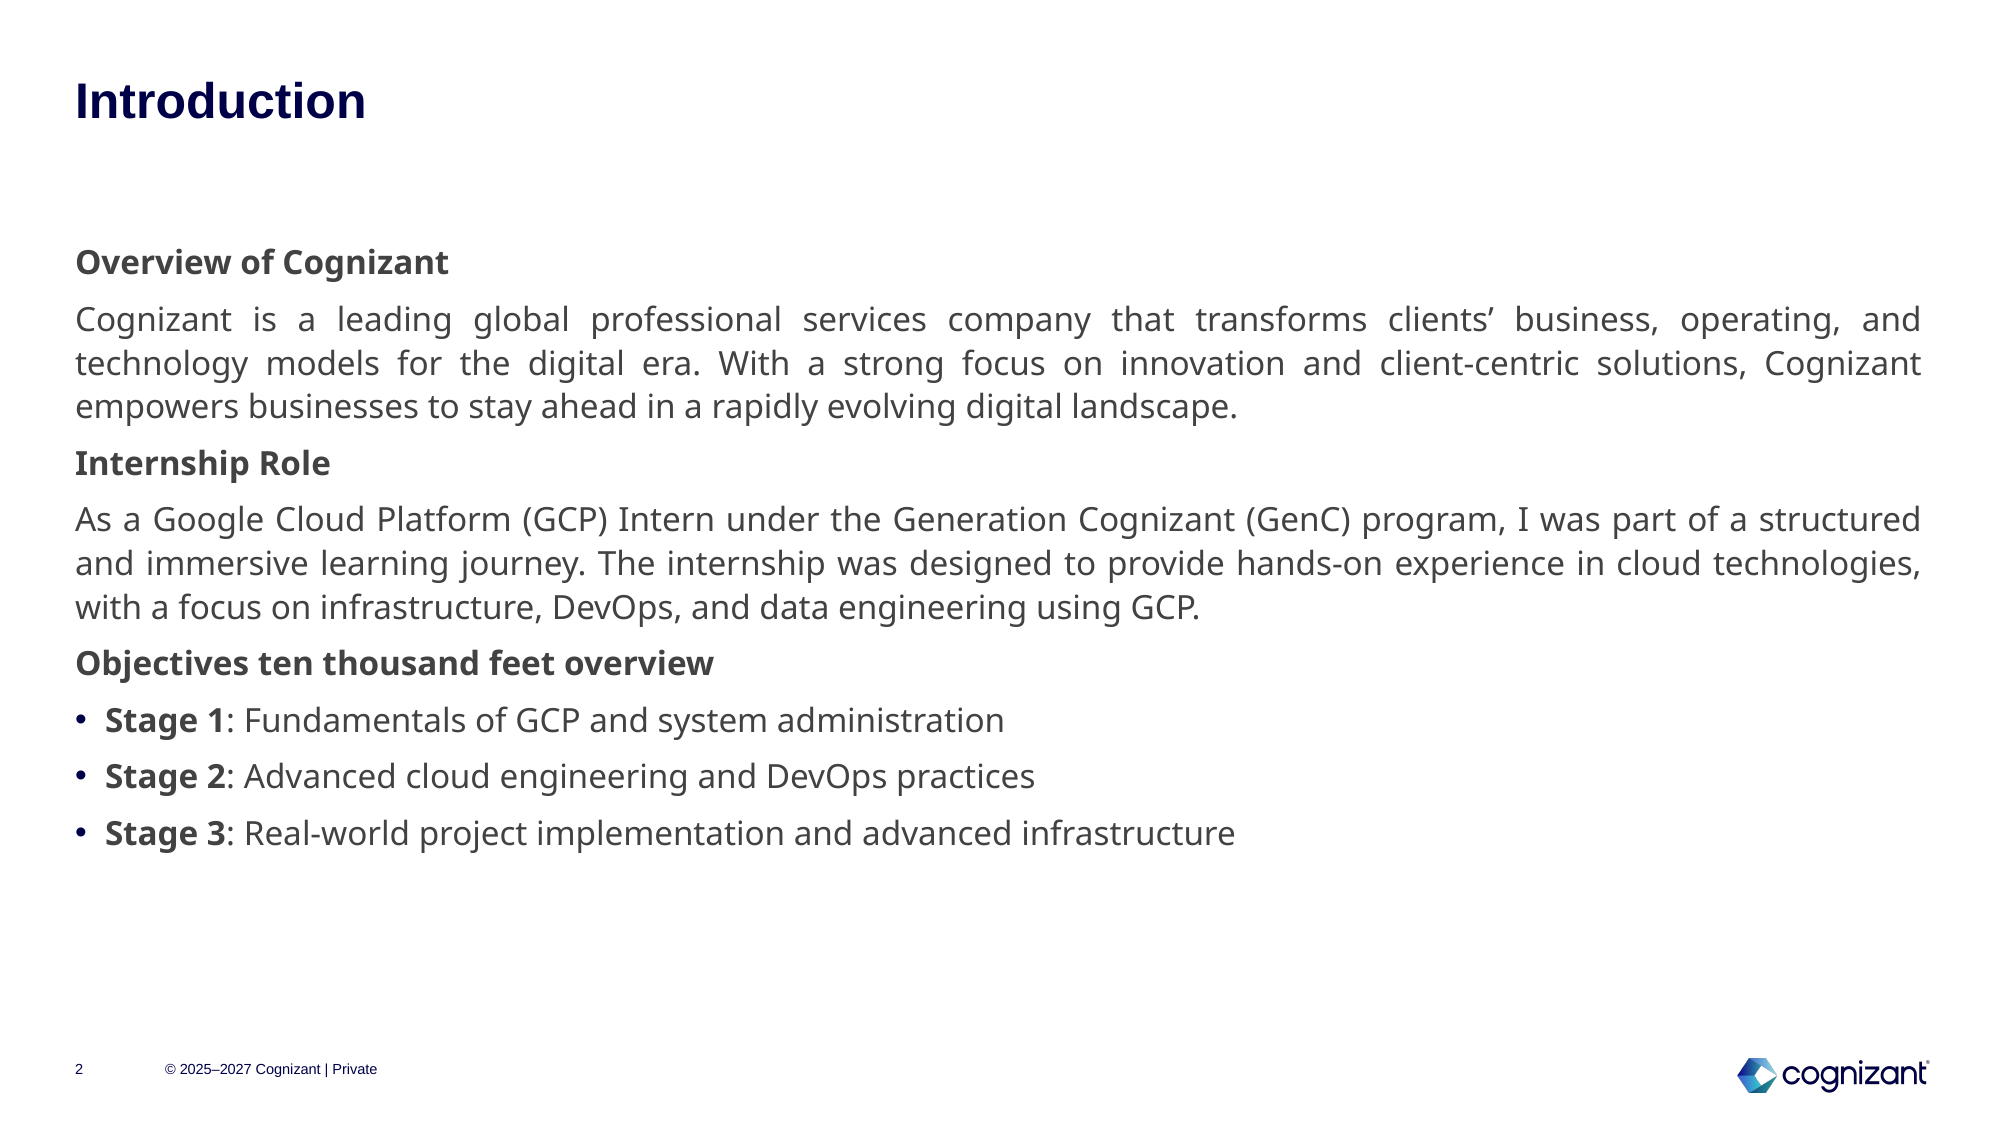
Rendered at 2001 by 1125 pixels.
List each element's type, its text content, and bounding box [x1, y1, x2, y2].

title Introduction [75, 75, 1925, 130]
footer © 2025–2027 Cognizant | Private [165, 1050, 456, 1088]
picture [1737, 1058, 1930, 1093]
slide_number 2 [75, 1050, 135, 1088]
list Overview of Cognizant Cognizant is a leading global professional services company that transforms clients’ business, operating, and technology models for the digital era. With a strong focus on innovation and client-centric solutions, Cognizant empowers businesses to stay ahead in a rapidly evolving digital landscape. Internship Role As a Google Cloud Platform (GCP) Intern under the Generation Cognizant (GenC) program, I was part of a structured and immersive learning journey. The internship was designed to provide hands-on experience in cloud technologies, with a focus on infrastructure, DevOps, and data engineering using GCP. Objectives ten thousand feet overview Stage 1: Fundamentals of GCP and system administration Stage 2: Advanced cloud engineering and DevOps practices Stage 3: Real-world project implementation and advanced infrastructure [75, 237, 1925, 1003]
